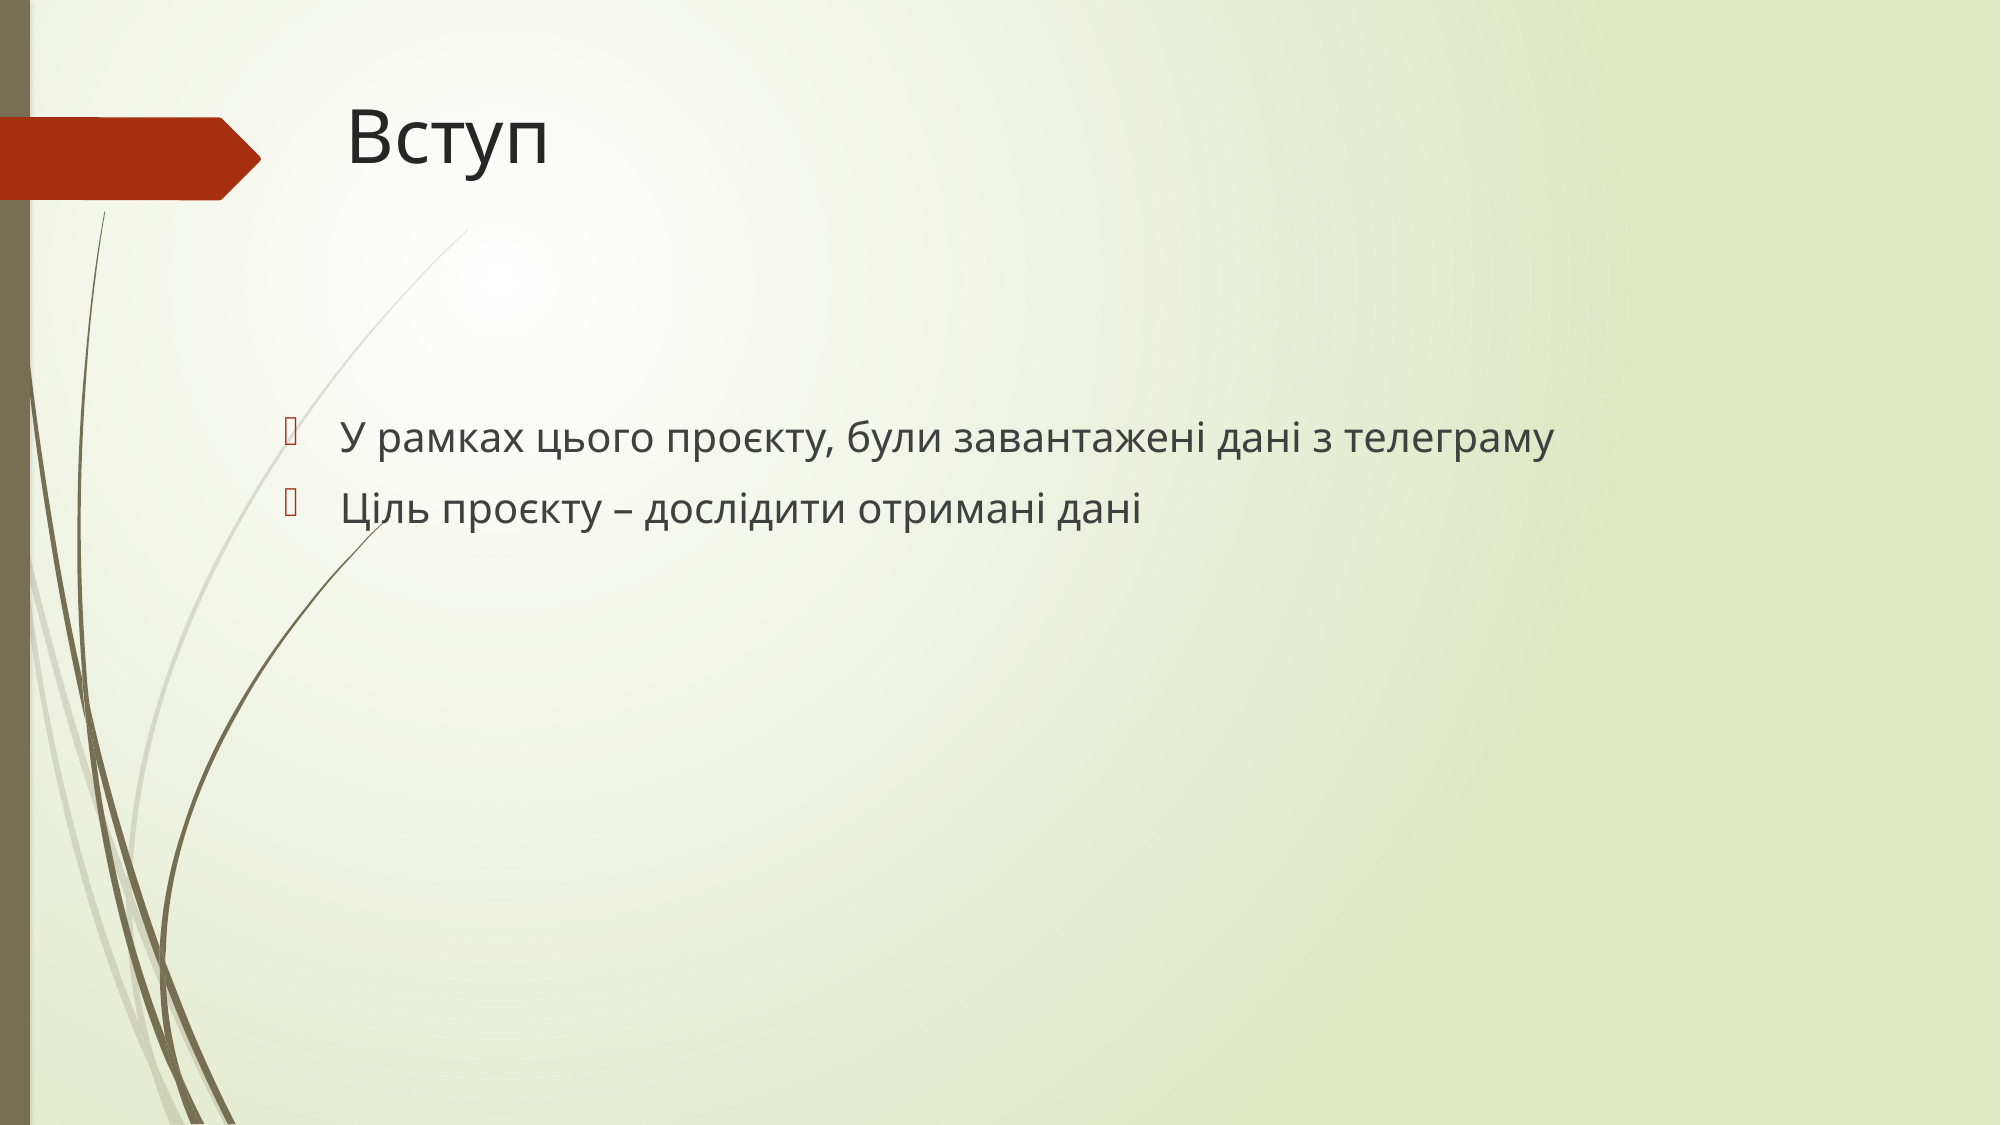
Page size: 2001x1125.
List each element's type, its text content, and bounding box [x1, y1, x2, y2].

title Вступ [330, 81, 1793, 292]
list У рамках цього проєкту, були завантажені дані з телеграму Ціль проєкту – дослідити отримані дані [268, 402, 1732, 1023]
